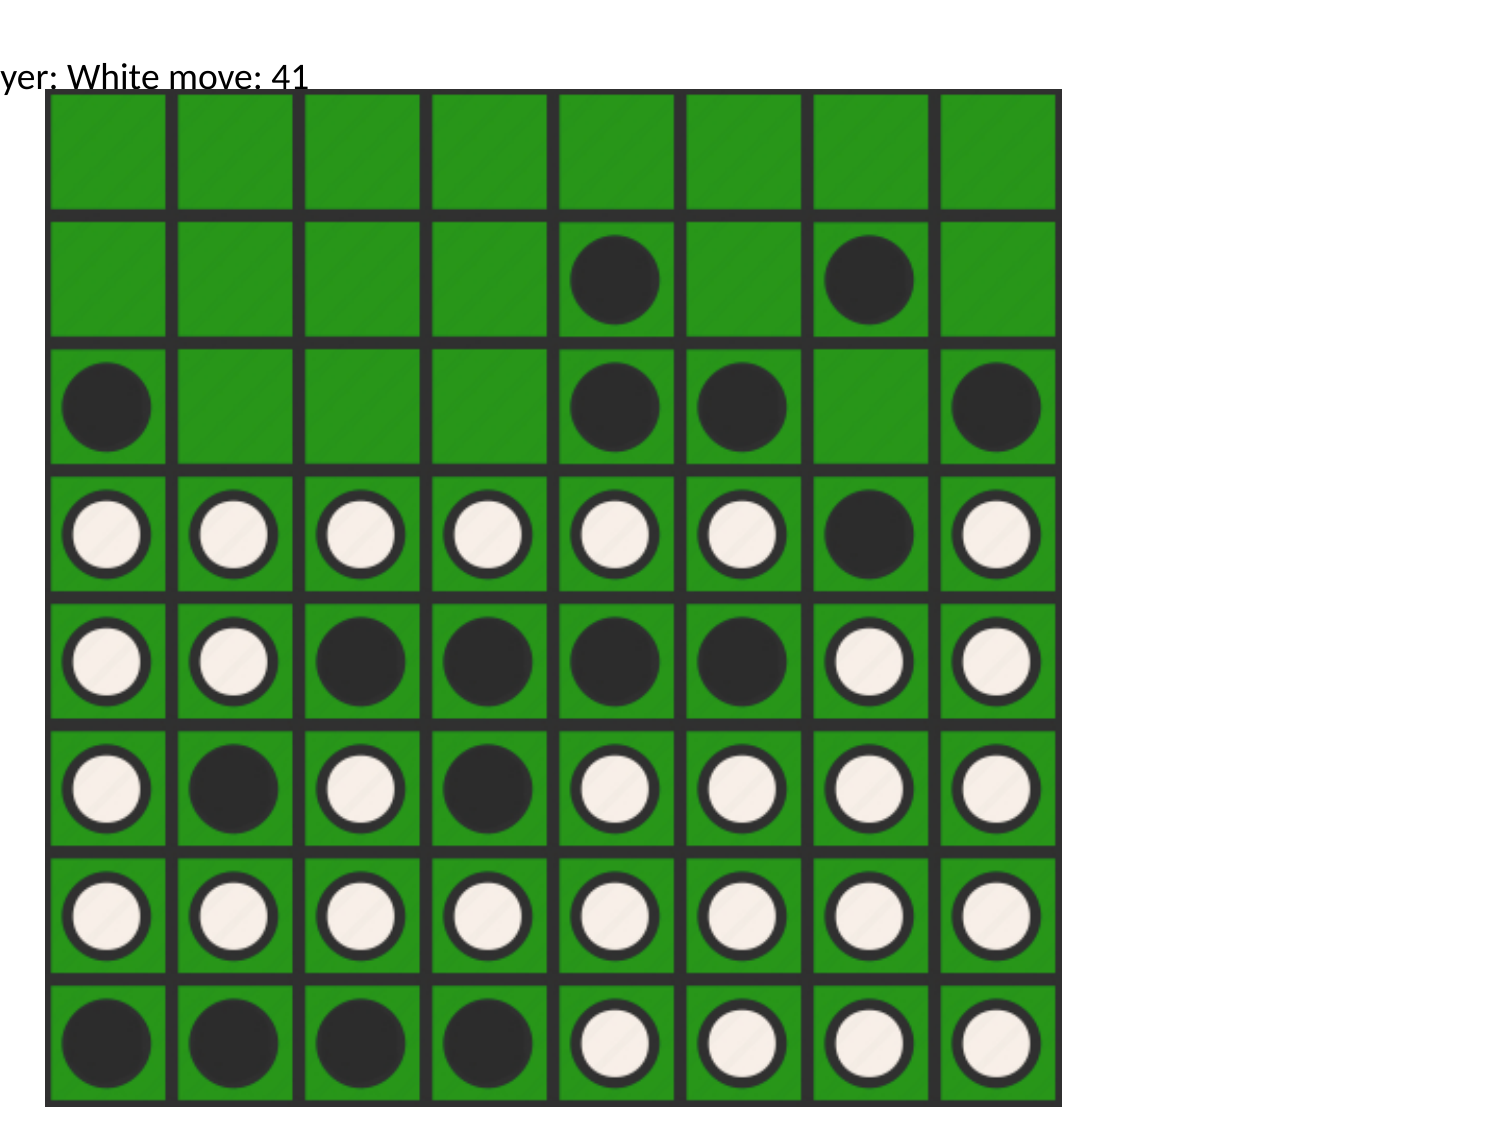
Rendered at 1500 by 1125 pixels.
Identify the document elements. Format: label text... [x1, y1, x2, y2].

picture [44, 89, 1062, 1107]
text_box turn: 42 player: White move: 41 [0, 44, 325, 105]
